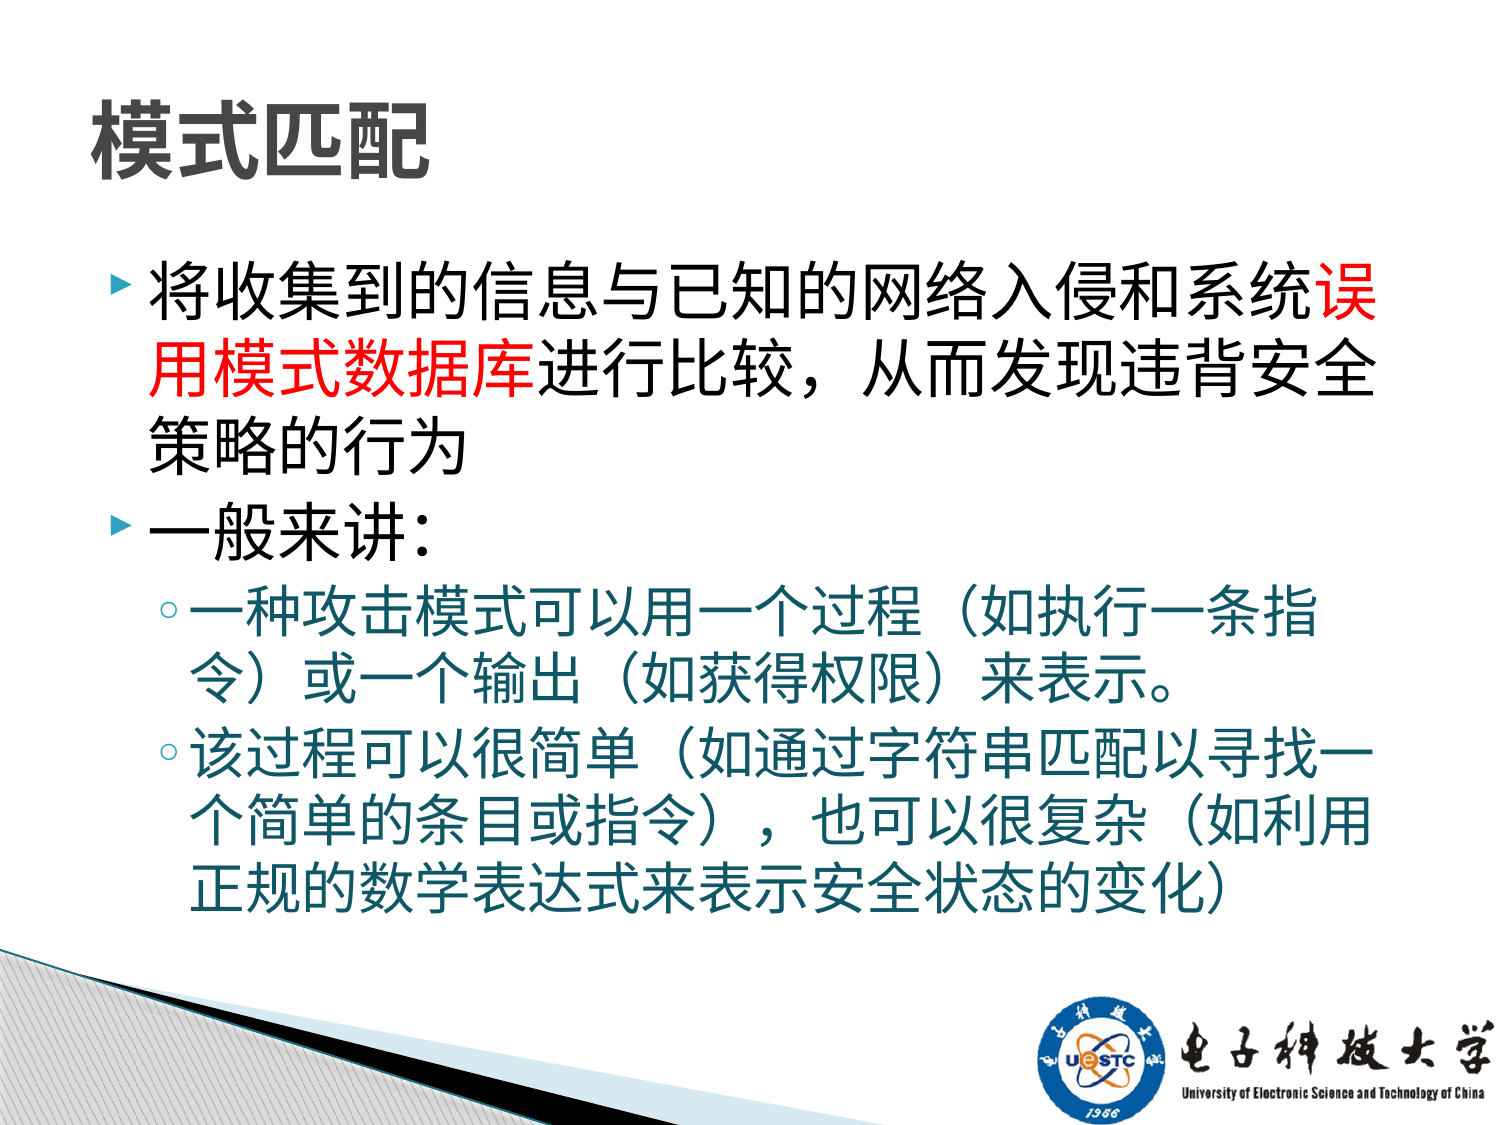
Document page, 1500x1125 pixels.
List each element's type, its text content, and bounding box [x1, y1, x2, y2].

picture [1037, 995, 1495, 1125]
slide_number [701, 1051, 786, 1125]
title 模式匹配 [75, 45, 1425, 233]
list 将收集到的信息与已知的网络入侵和系统误用模式数据库进行比较，从而发现违背安全策略的行为 一般来讲： 一种攻击模式可以用一个过程（如执行一条指令）或一个输出（如获得权限）来表示。 该过程可以很简单（如通过字符串匹配以寻找一个简单的条目或指令），也可以很复杂（如利用正规的数学表达式来表示安全状态的变化） [75, 243, 1425, 986]
